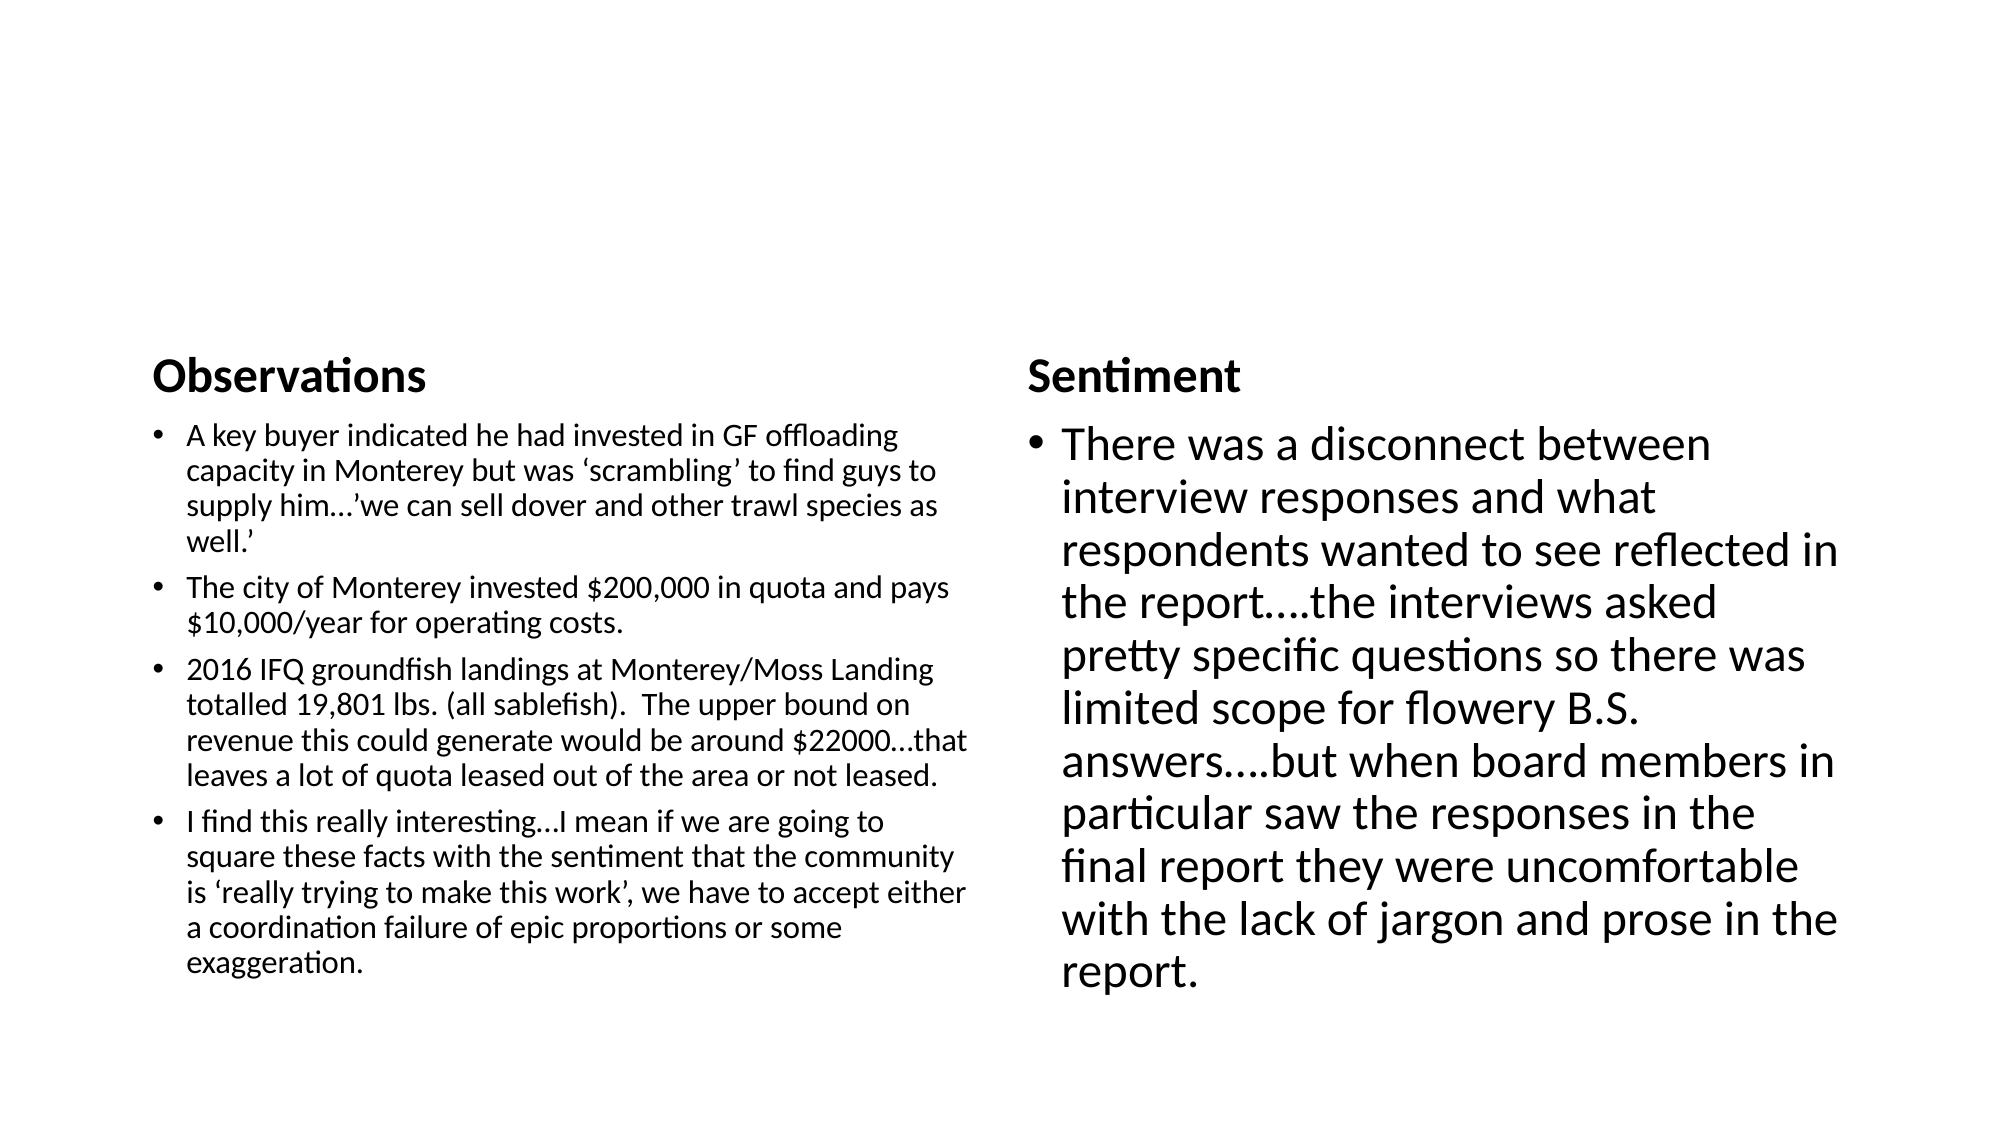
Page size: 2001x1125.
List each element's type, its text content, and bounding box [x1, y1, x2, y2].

list A key buyer indicated he had invested in GF offloading capacity in Monterey but was ‘scrambling’ to find guys to supply him…’we can sell dover and other trawl species as well.’ The city of Monterey invested $200,000 in quota and pays $10,000/year for operating costs. 2016 IFQ groundfish landings at Monterey/Moss Landing totalled 19,801 lbs. (all sablefish). The upper bound on revenue this could generate would be around $22000…that leaves a lot of quota leased out of the area or not leased. I find this really interesting…I mean if we are going to square these facts with the sentiment that the community is ‘really trying to make this work’, we have to accept either a coordination failure of epic proportions or some exaggeration. [137, 410, 984, 1016]
list There was a disconnect between interview responses and what respondents wanted to see reflected in the report….the interviews asked pretty specific questions so there was limited scope for flowery B.S. answers….but when board members in particular saw the responses in the final report they were uncomfortable with the lack of jargon and prose in the report. [1012, 410, 1863, 1016]
list Sentiment [1012, 275, 1863, 410]
list Observations [137, 275, 984, 410]
